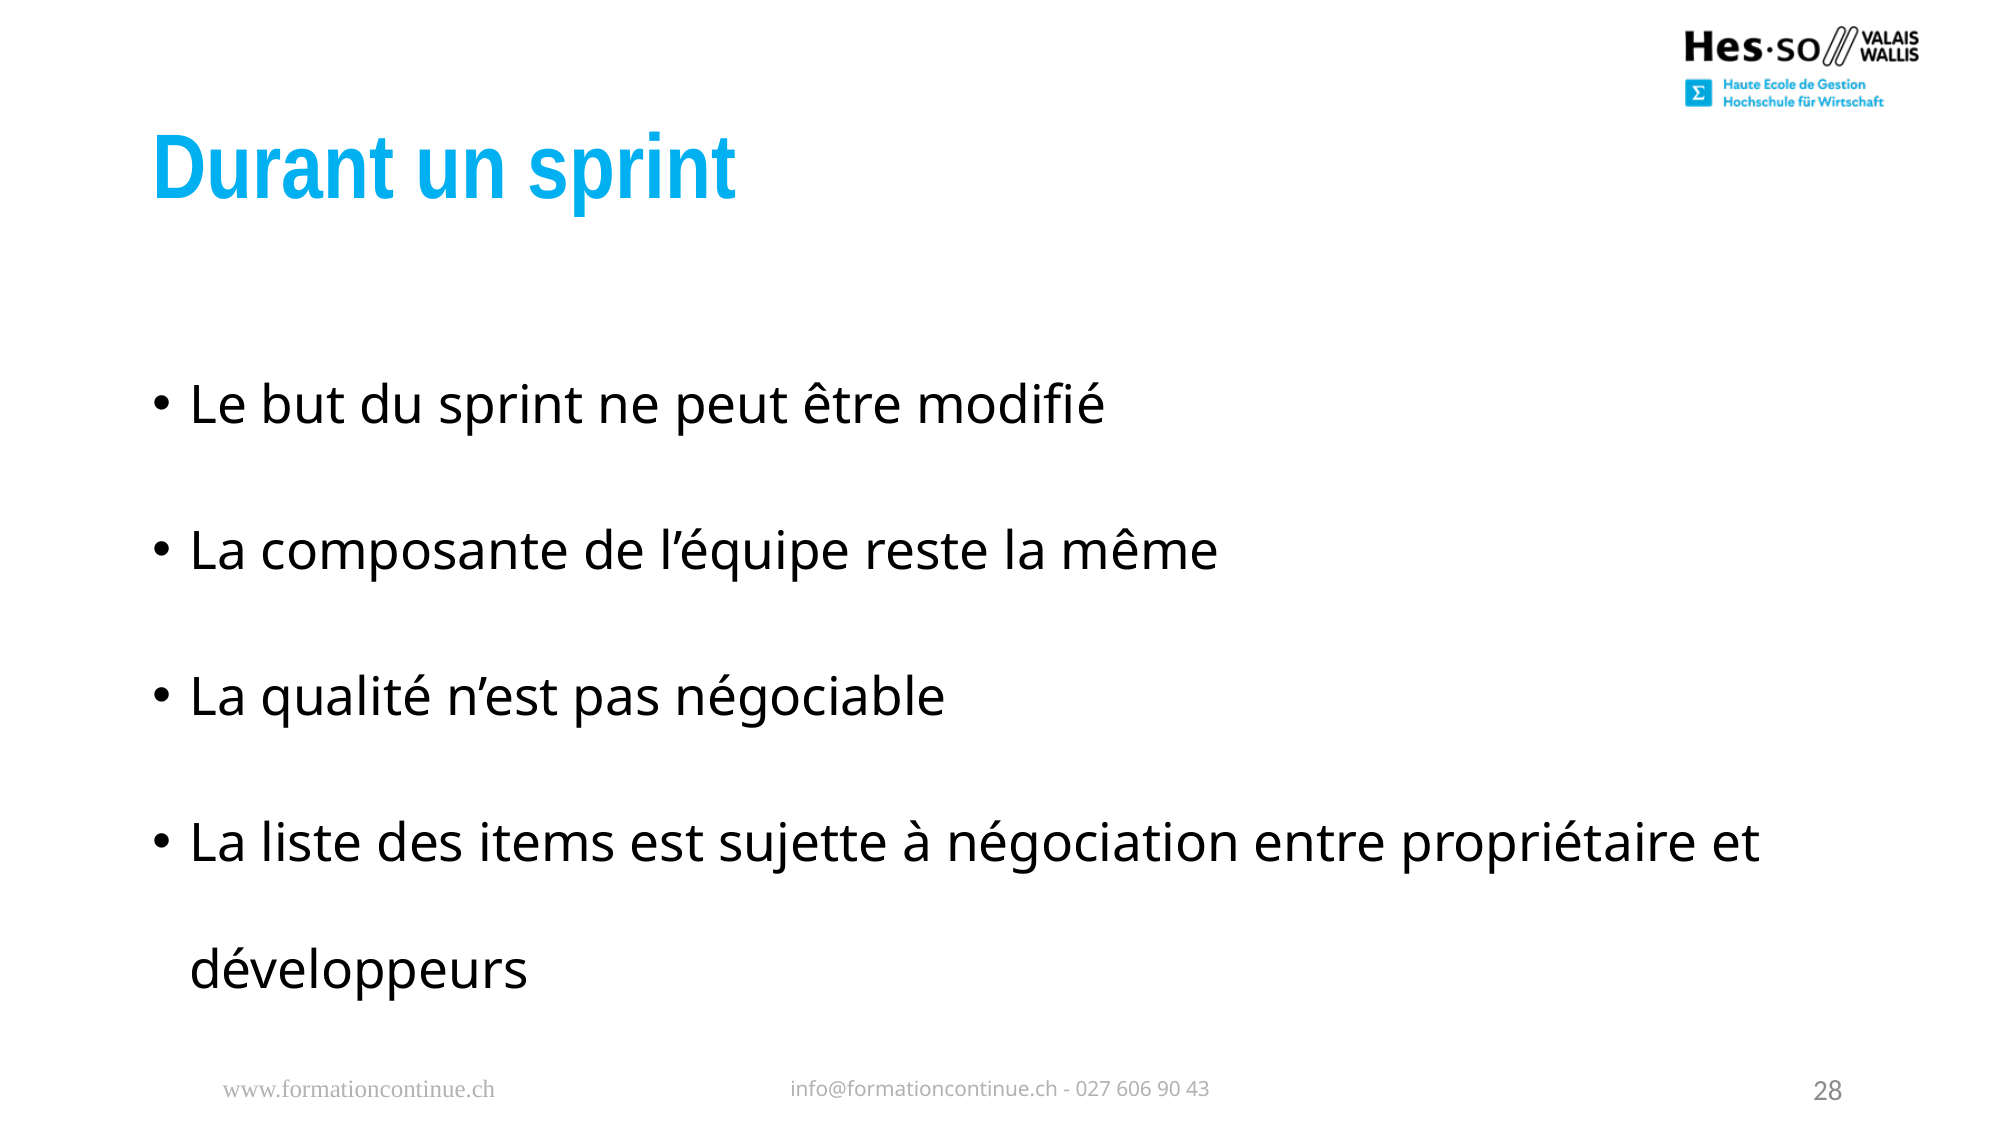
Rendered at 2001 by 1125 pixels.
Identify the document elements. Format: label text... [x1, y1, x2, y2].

picture [1685, 26, 1919, 107]
footer info@formationcontinue.ch - 027 606 90 43 [683, 1057, 1317, 1118]
slide_number www.formationcontinue.ch [207, 1057, 658, 1118]
title Durant un sprint [137, 59, 1863, 278]
slide_number 28 [1441, 1059, 1858, 1118]
list Le but du sprint ne peut être modifié La composante de l’équipe reste la même La qualité n’est pas négociable La liste des items est sujette à négociation entre propriétaire et développeurs [137, 299, 1863, 1014]
